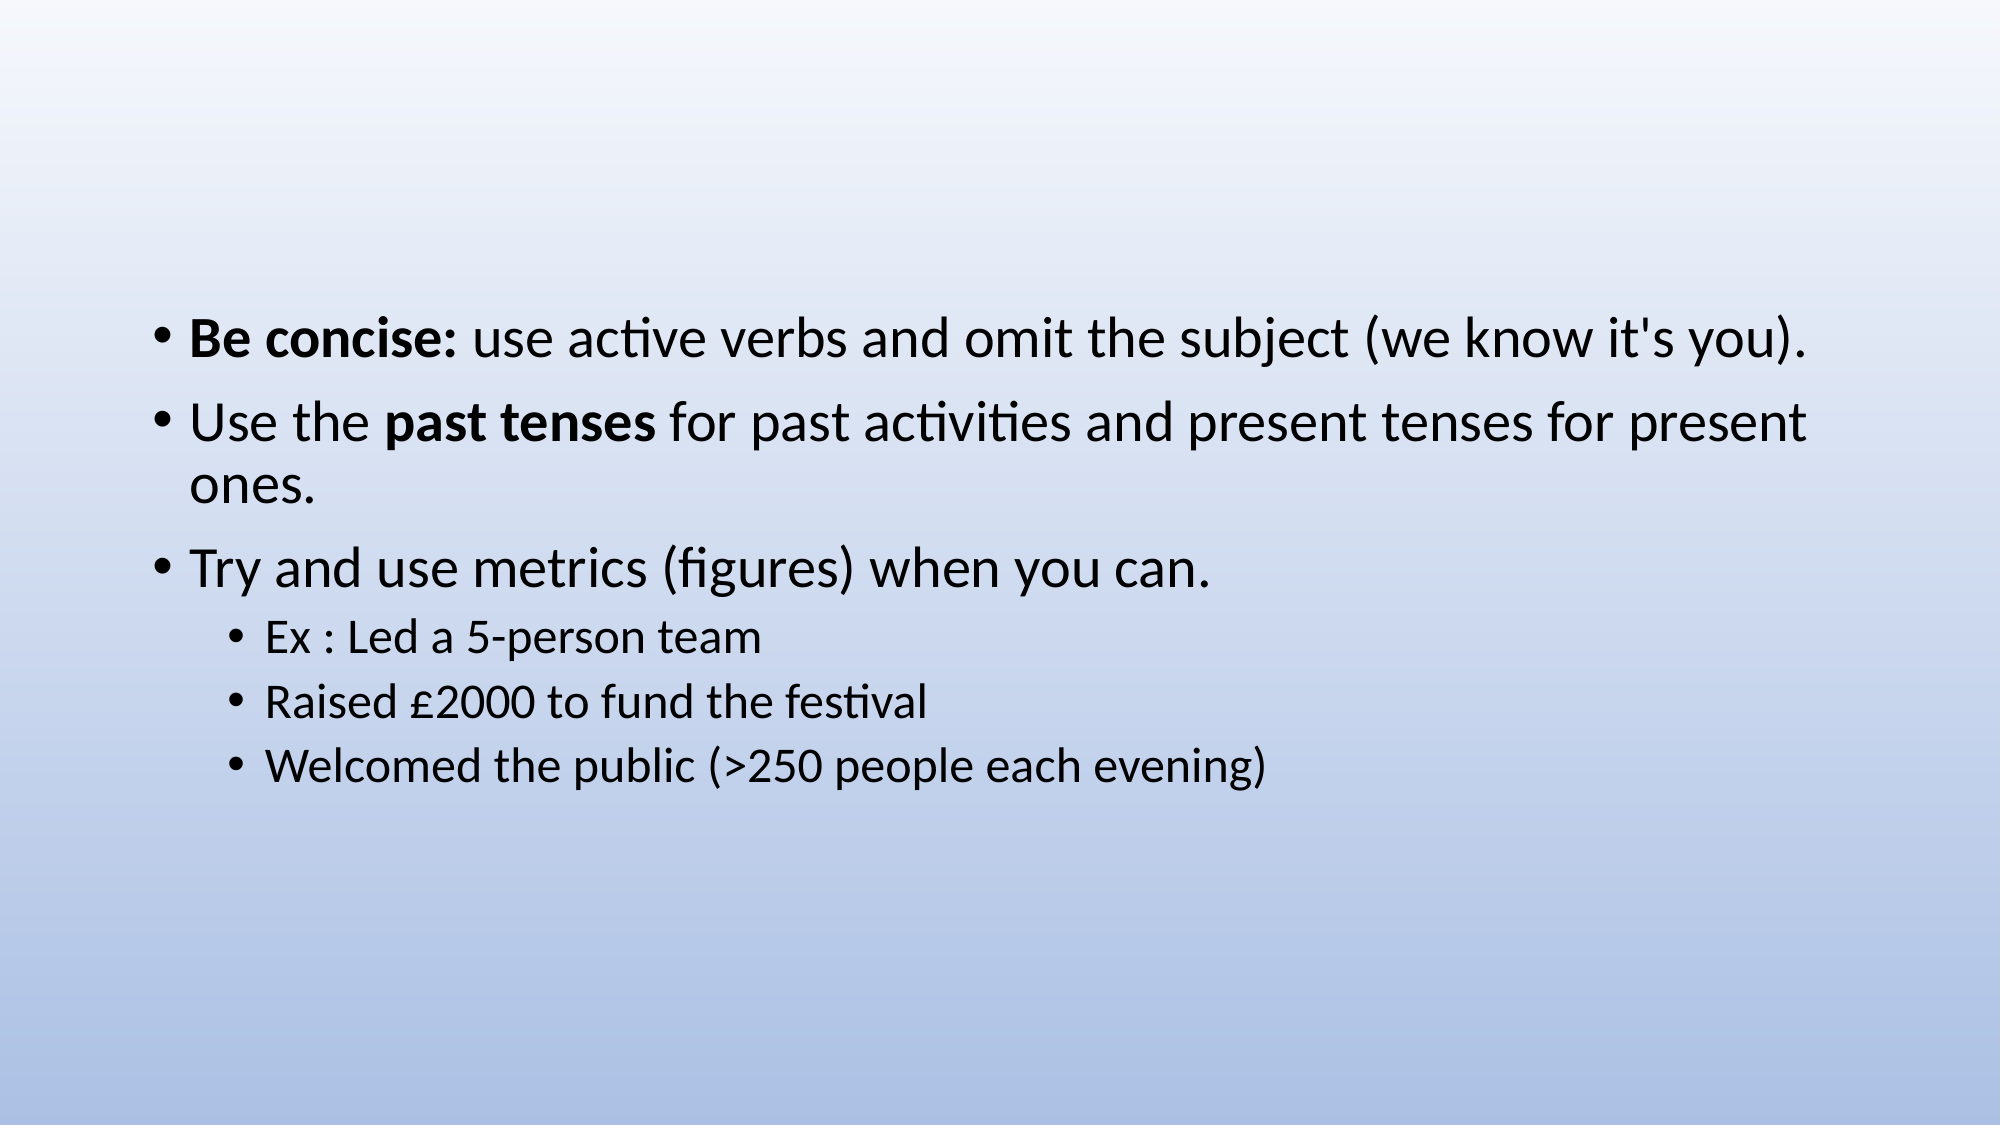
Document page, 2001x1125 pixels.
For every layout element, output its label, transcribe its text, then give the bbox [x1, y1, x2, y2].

list Be concise: use active verbs and omit the subject (we know it's you). Use the past tenses for past activities and present tenses for present ones. Try and use metrics (figures) when you can. Ex : Led a 5-person team Raised £2000 to fund the festival Welcomed the public (>250 people each evening) [137, 299, 1863, 1014]
